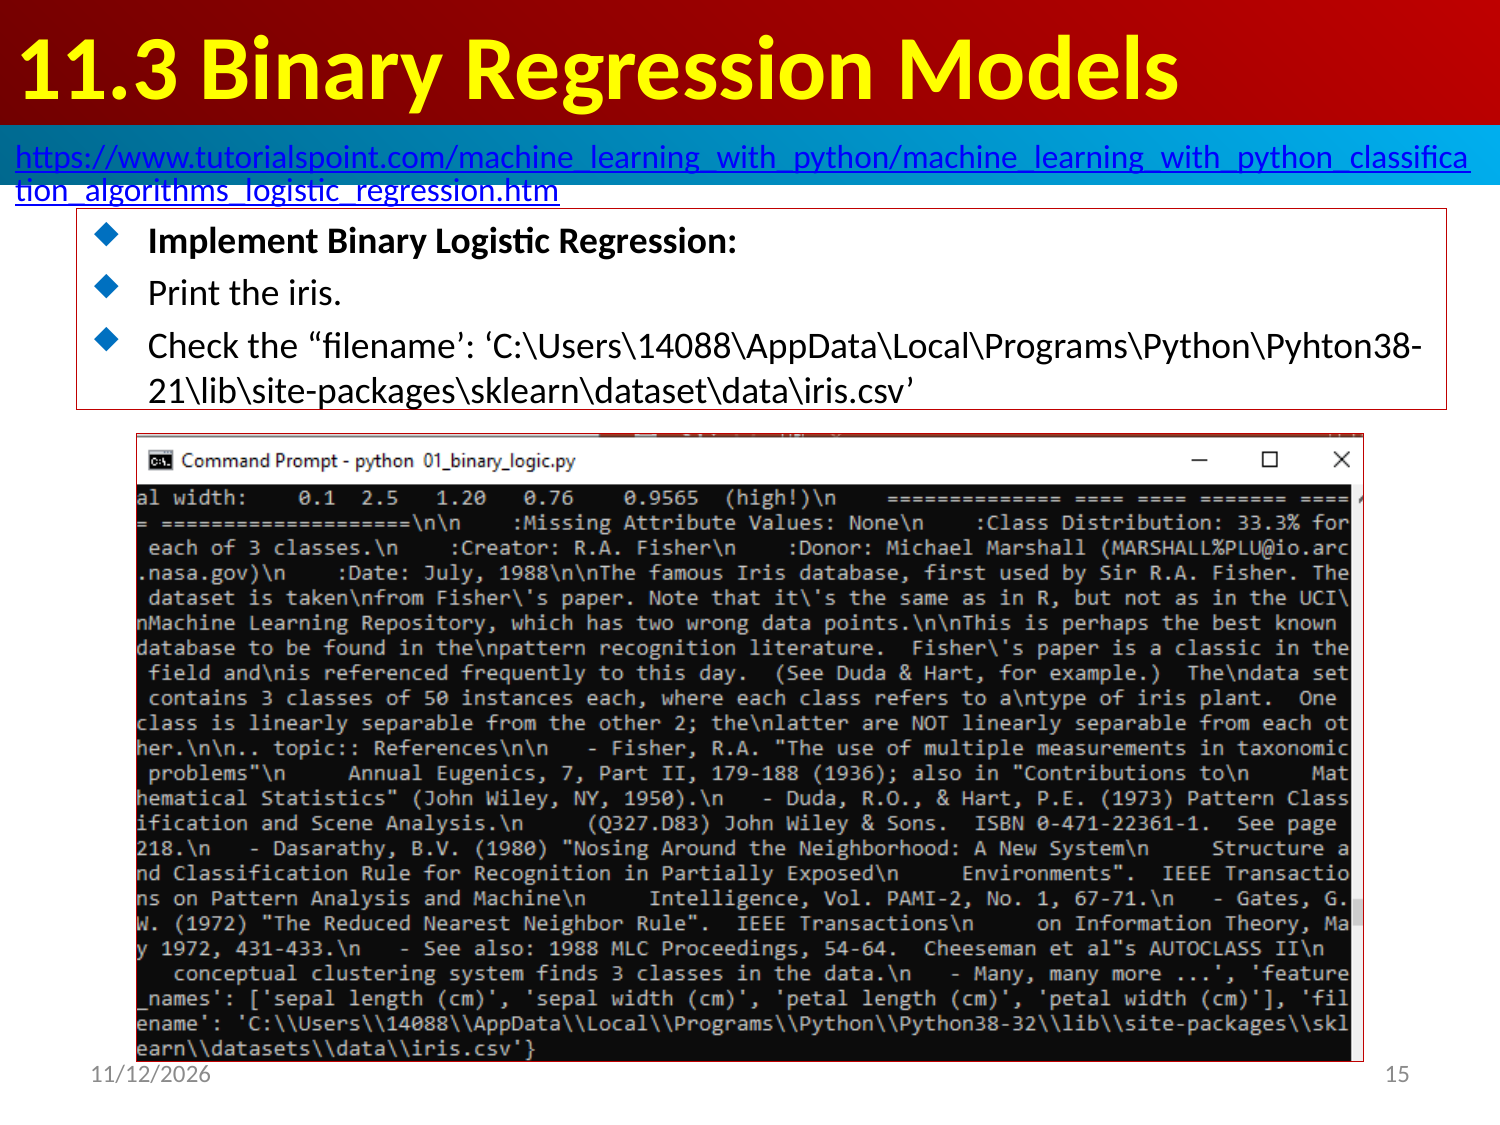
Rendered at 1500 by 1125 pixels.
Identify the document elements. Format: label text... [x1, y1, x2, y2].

text_box https://www.tutorialspoint.com/machine_learning_with_python/machine_learning_with_python_classification_algorithms_logistic_regression.htm [0, 125, 1500, 185]
slide_number 15 [1074, 1042, 1425, 1103]
title 11.3 Binary Regression Models [0, 0, 1500, 125]
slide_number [75, 1042, 425, 1103]
picture [136, 432, 1364, 1062]
subtitle Implement Binary Logistic Regression: Print the iris. Check the “filename’: ‘C:\Users\14088\AppData\Local\Programs\Python\Pyhton38-21\lib\site-packages\sklearn\dataset\data\iris.csv’ [76, 208, 1447, 410]
